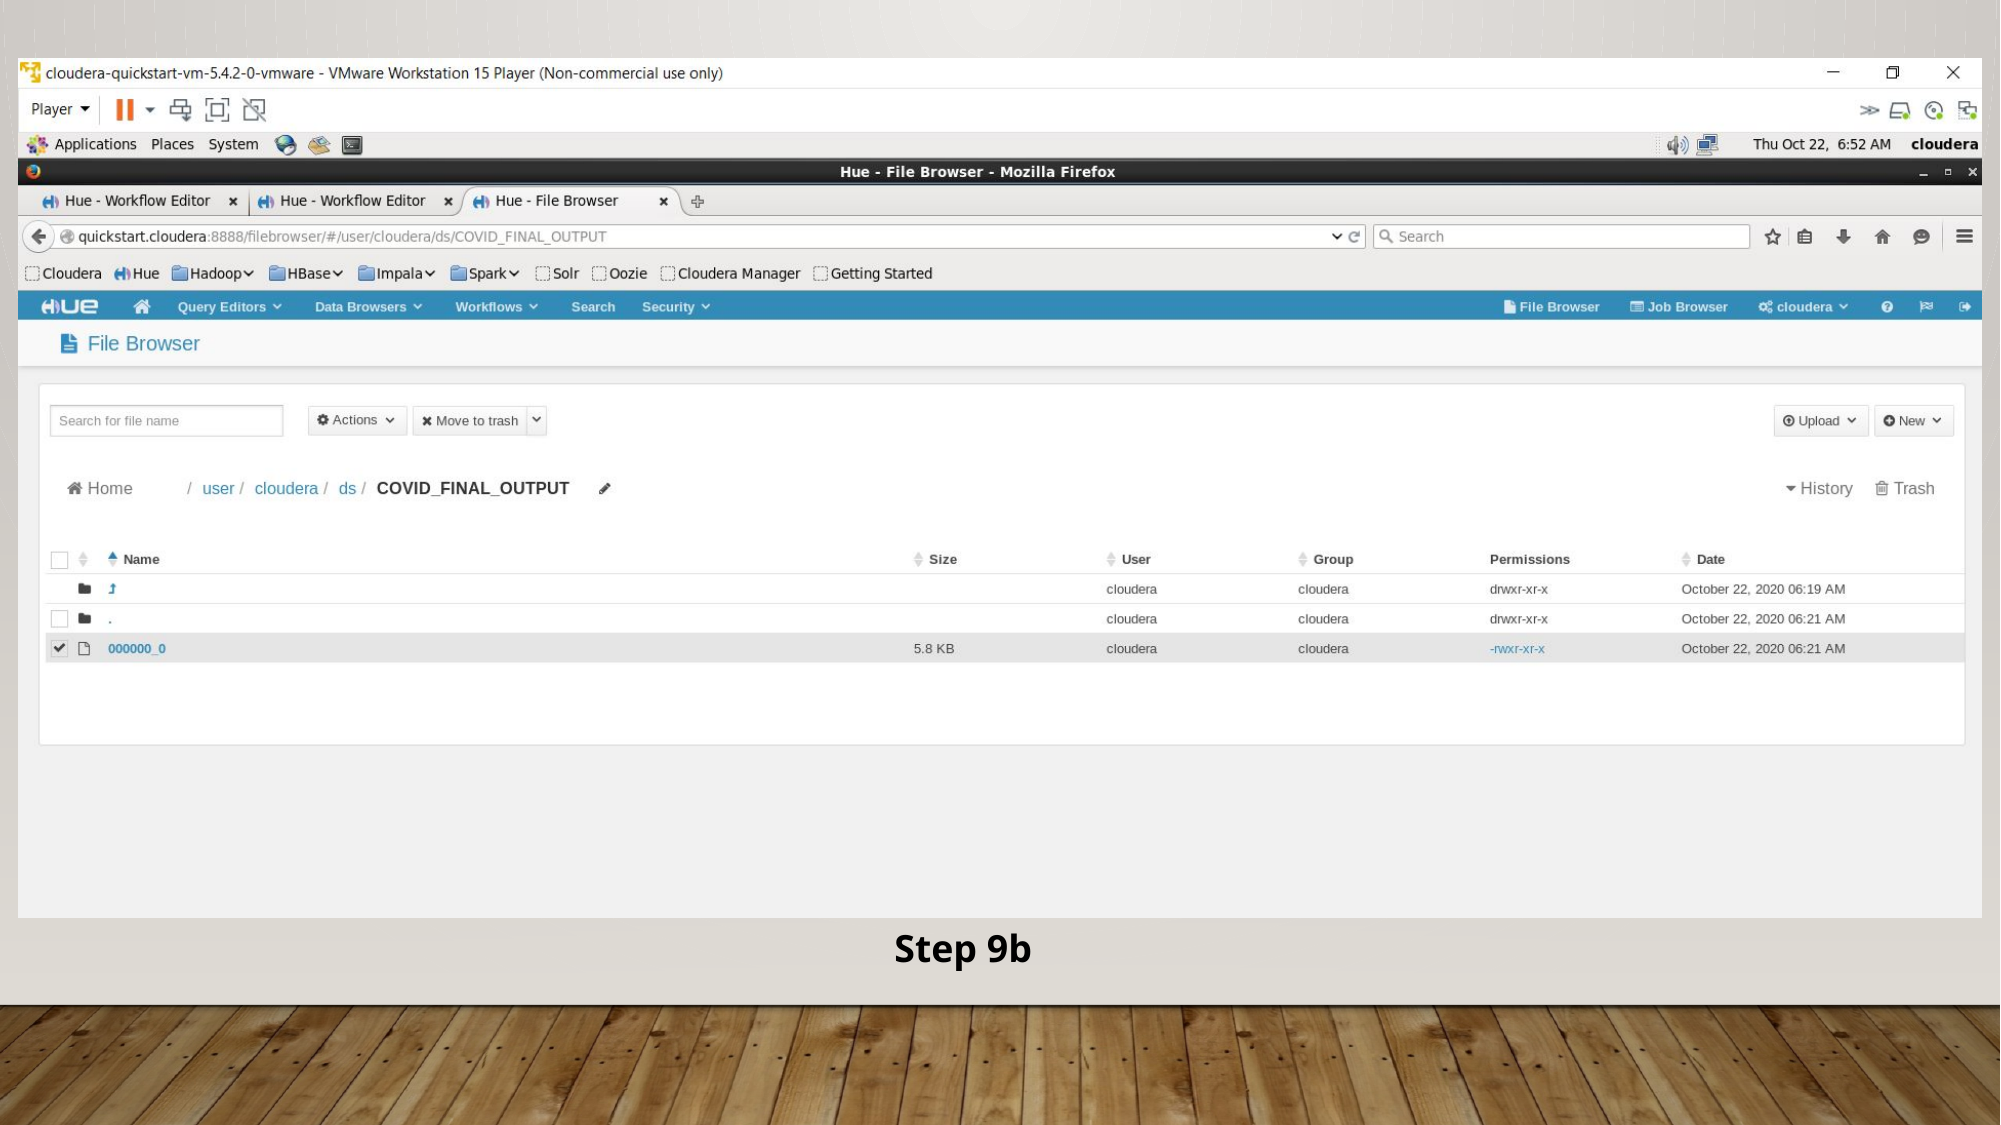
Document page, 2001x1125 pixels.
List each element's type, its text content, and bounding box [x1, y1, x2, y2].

picture [0, 1005, 2000, 1125]
picture [17, 58, 1983, 918]
text_box Step 9b [634, 918, 1293, 978]
